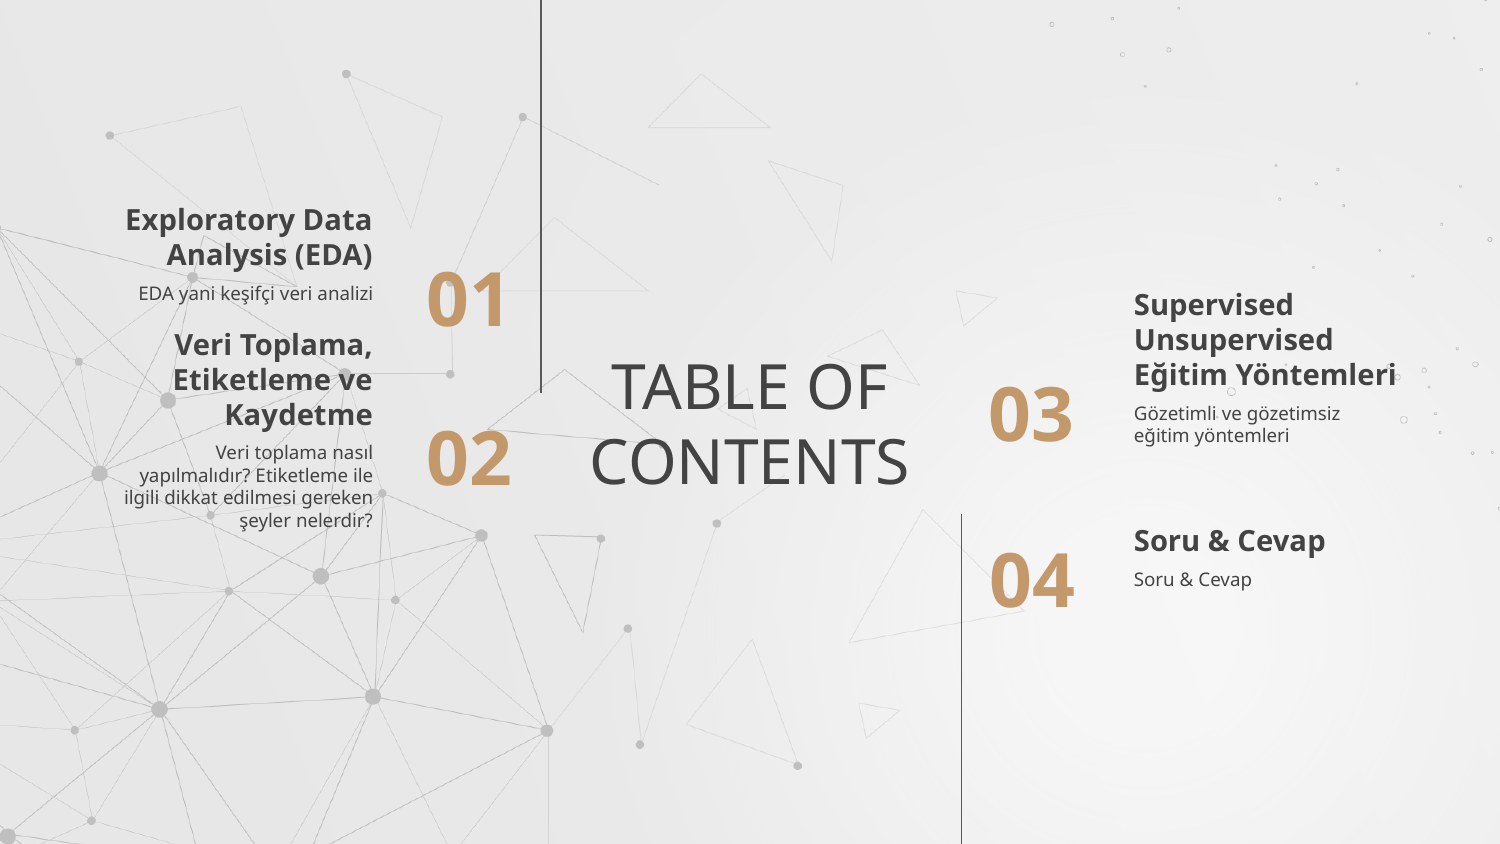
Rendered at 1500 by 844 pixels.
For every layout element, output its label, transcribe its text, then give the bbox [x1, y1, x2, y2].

subtitle EDA yani keşifçi veri analizi [98, 266, 388, 351]
title Veri Toplama, Etiketleme ve Kaydetme [64, 351, 388, 446]
title TABLE OF CONTENTS [555, 344, 945, 500]
title 03 [973, 364, 1118, 460]
title Exploratory Data Analysis (EDA) [64, 191, 388, 287]
title 04 [974, 530, 1118, 626]
title Supervised Unsupervised Eğitim Yöntemleri [1118, 311, 1443, 407]
subtitle Soru & Cevap [1118, 552, 1394, 647]
subtitle Gözetimli ve gözetimsiz eğitim yöntemleri [1118, 386, 1394, 477]
title 02 [388, 408, 528, 503]
subtitle Veri toplama nasıl yapılmalıdır? Etiketleme ile ilgili dikkat edilmesi gereken şeyler nelerdir? [98, 425, 388, 520]
title Soru & Cevap [1118, 477, 1443, 573]
title 01 [345, 248, 528, 344]
